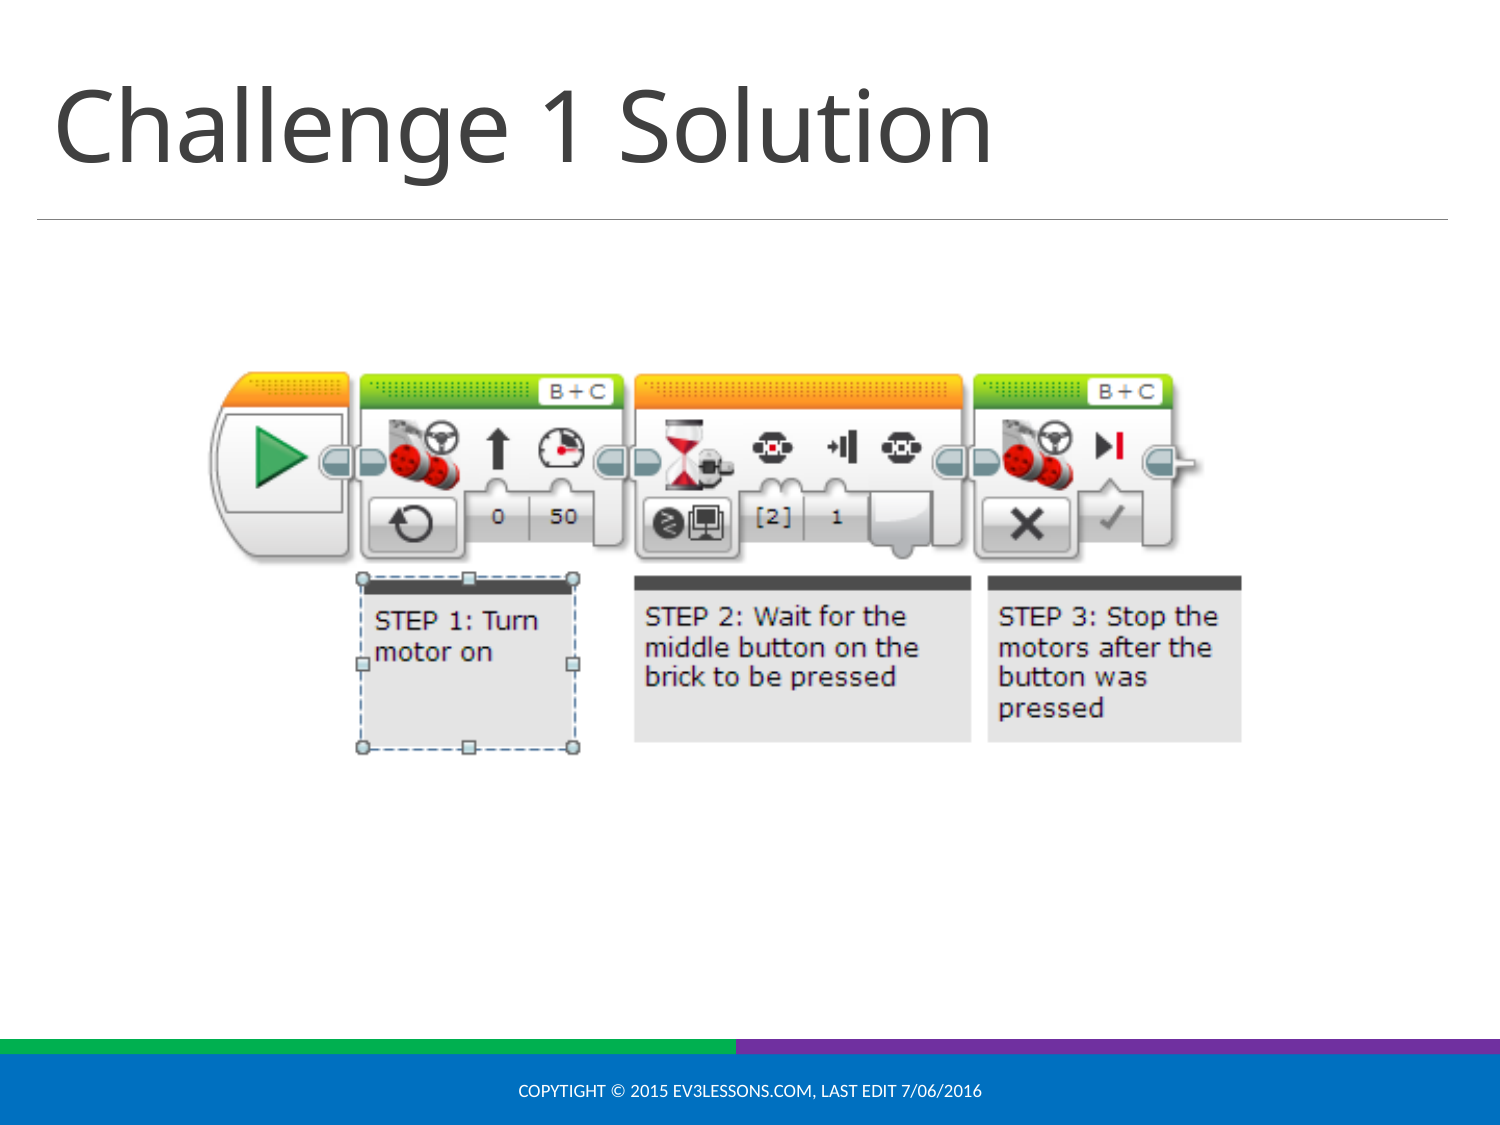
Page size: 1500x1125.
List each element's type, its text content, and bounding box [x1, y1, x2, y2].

footer Copytight © 2015 EV3Lessons.com, Last edit 7/06/2016 [453, 1059, 1047, 1120]
picture [193, 339, 1268, 773]
title Challenge 1 Solution [37, 47, 1448, 191]
